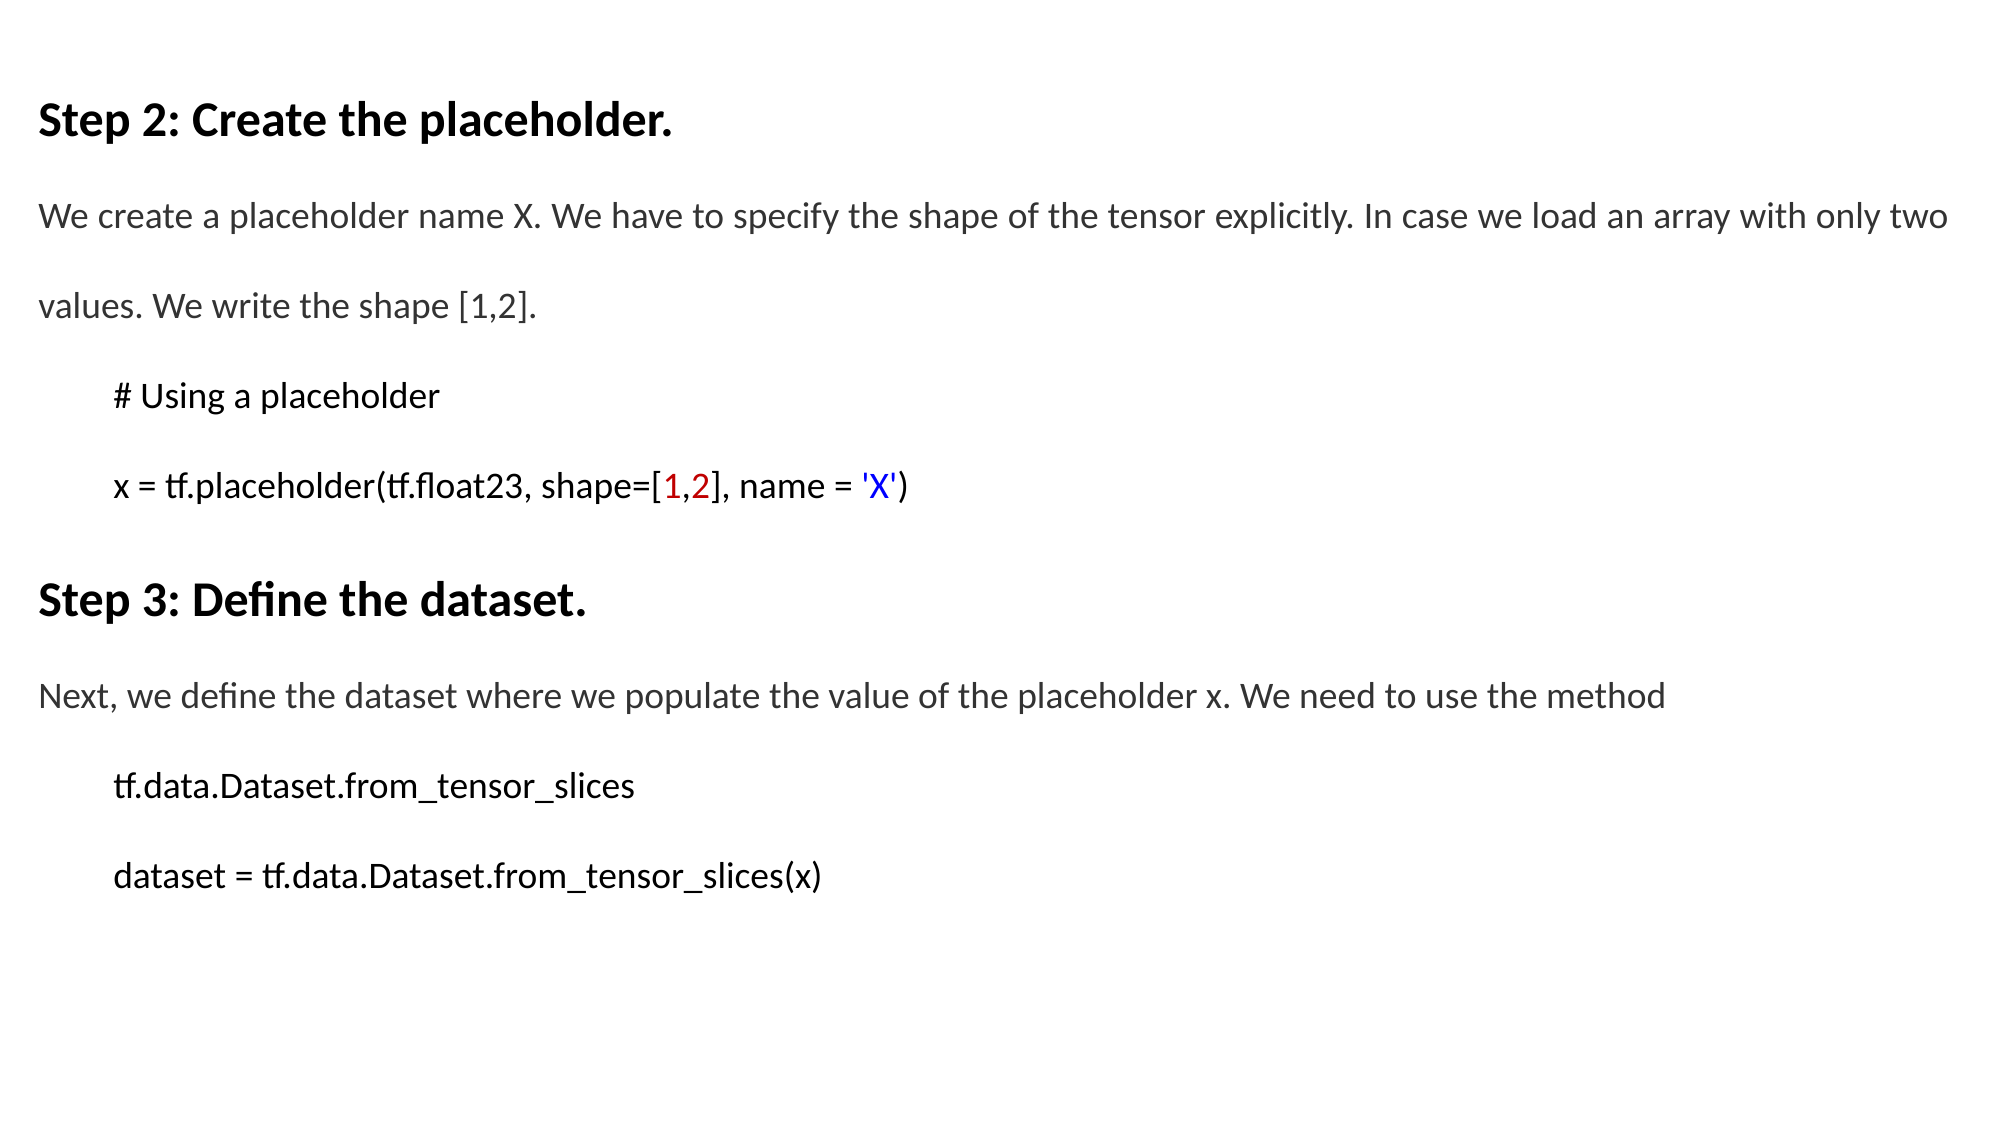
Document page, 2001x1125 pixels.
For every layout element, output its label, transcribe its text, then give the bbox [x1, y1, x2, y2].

text_box Step 2: Create the placeholder. We create a placeholder name X. We have to specify the shape of the tensor explicitly. In case we load an array with only two values. We write the shape [1,2]. # Using a placeholder x = tf.placeholder(tf.float23, shape=[1,2], name = 'X') Step 3: Define the dataset. Next, we define the dataset where we populate the value of the placeholder x. We need to use the method tf.data.Dataset.from_tensor_slices dataset = tf.data.Dataset.from_tensor_slices(x) [23, 18, 1966, 994]
